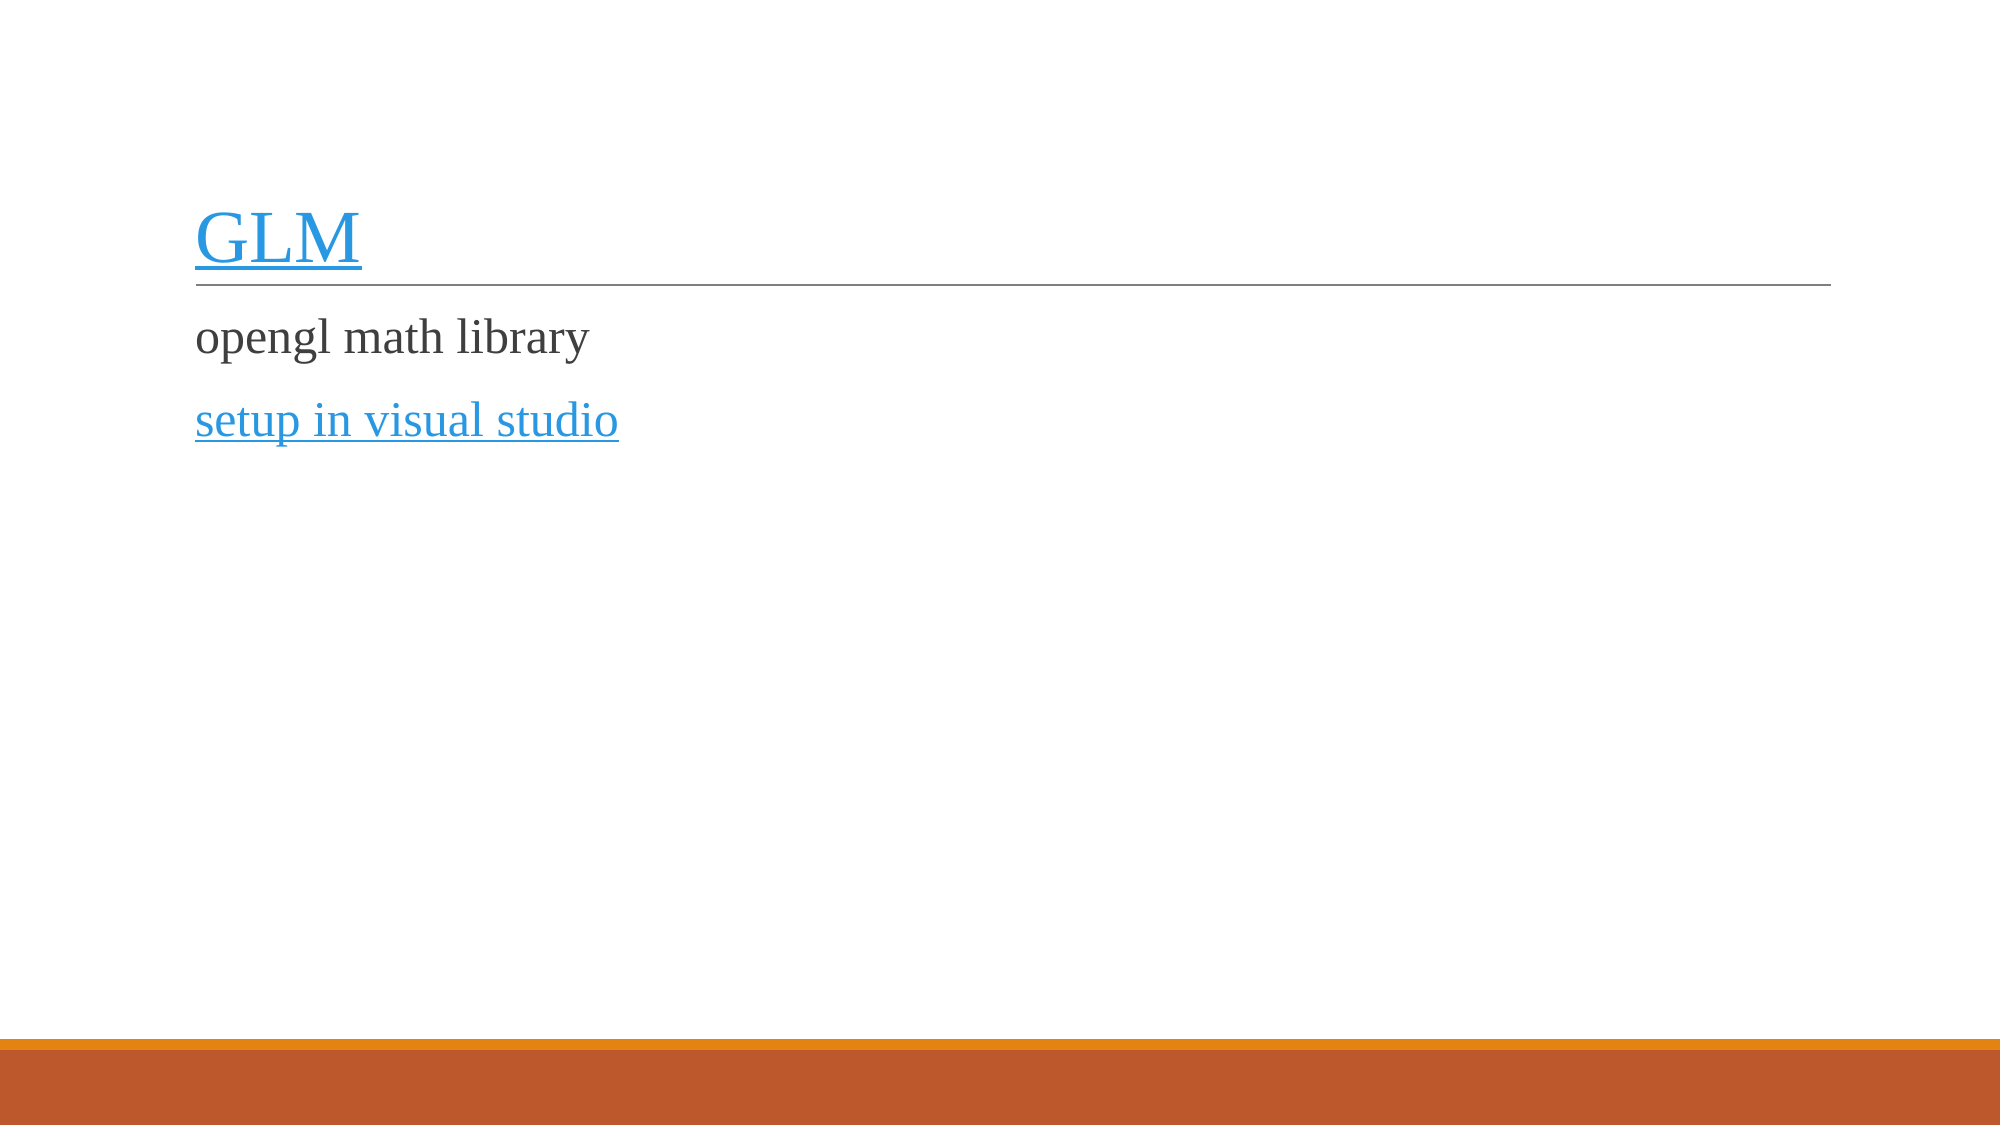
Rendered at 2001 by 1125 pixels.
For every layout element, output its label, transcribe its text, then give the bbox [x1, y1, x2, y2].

title GLM [180, 47, 1830, 285]
list opengl math library setup in visual studio [180, 302, 1830, 963]
